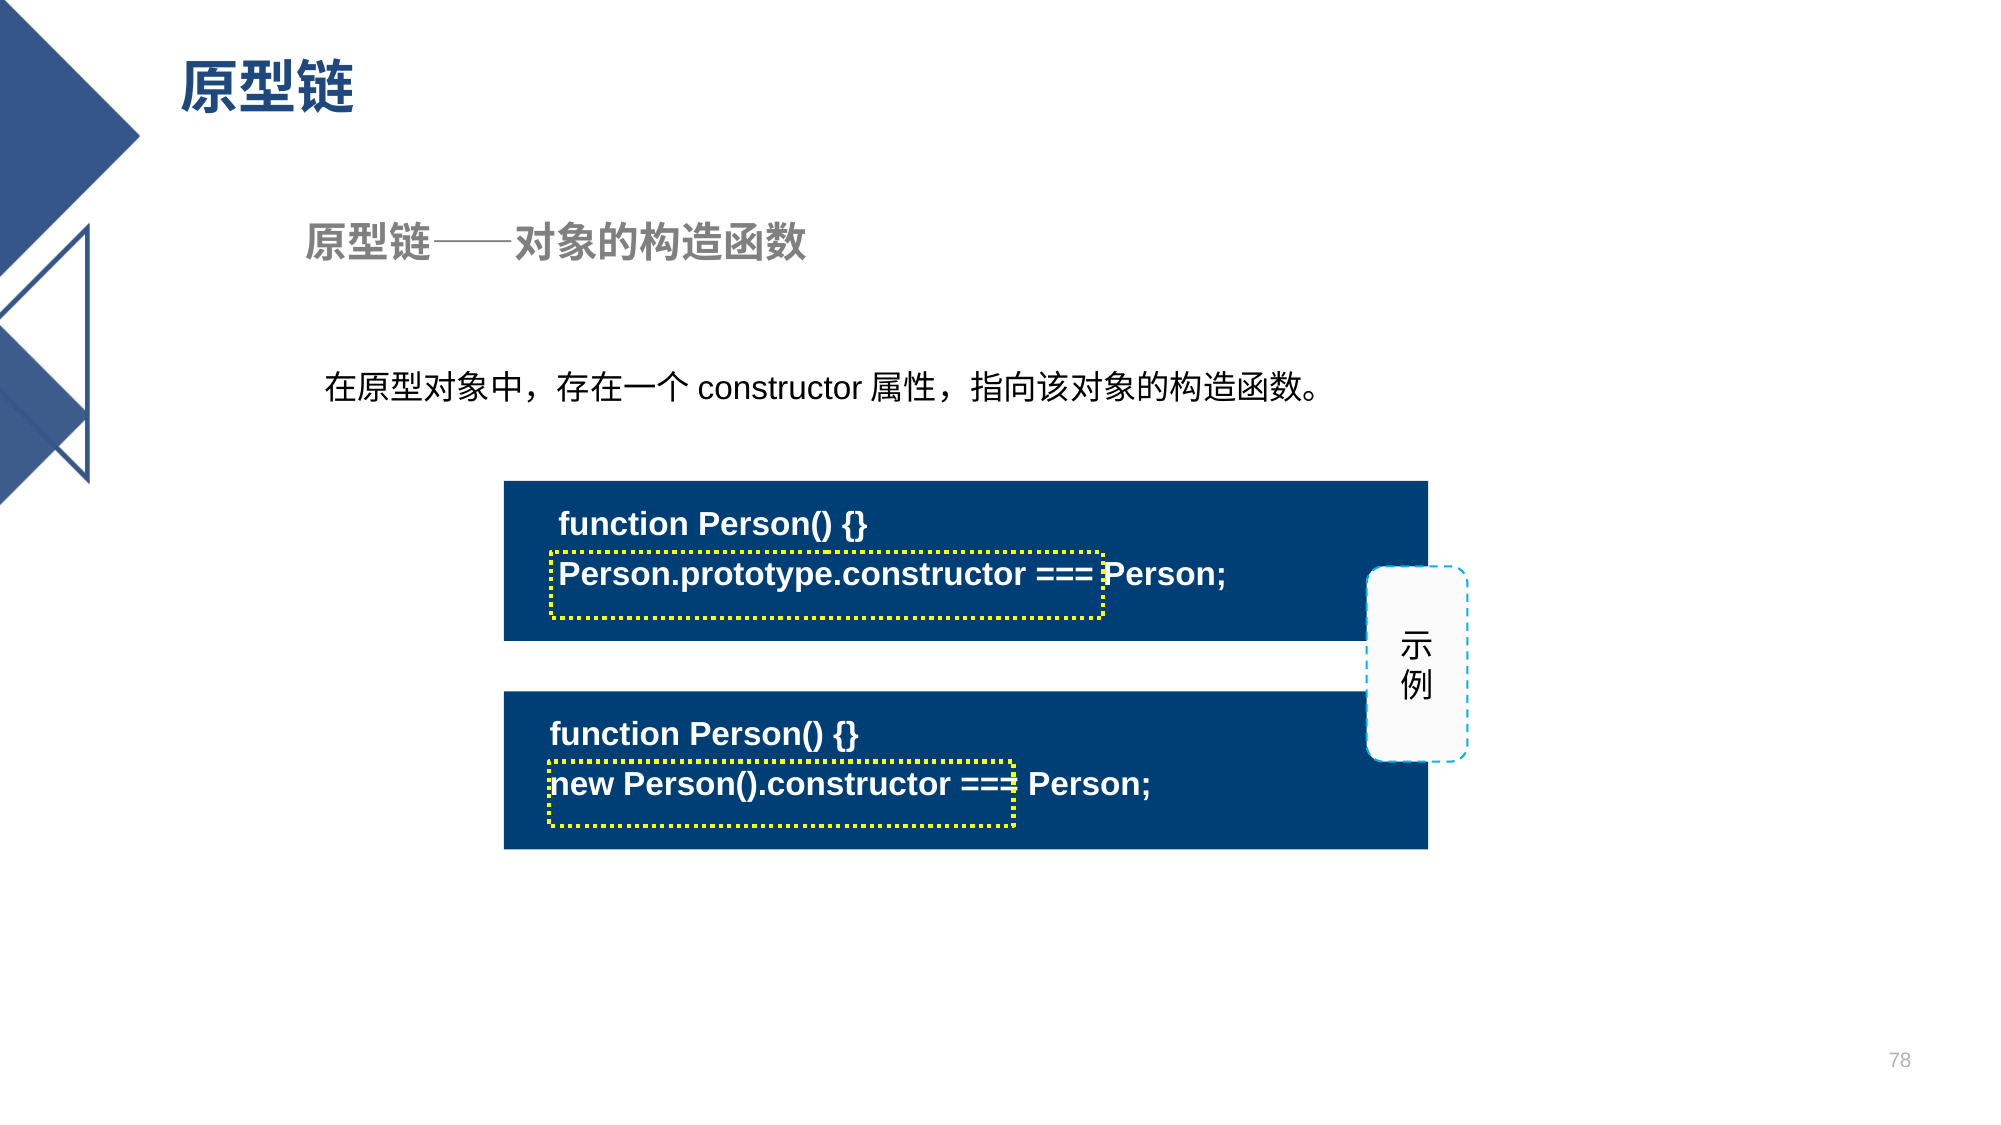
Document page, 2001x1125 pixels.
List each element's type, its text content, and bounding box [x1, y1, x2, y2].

text_box 在原型对象中，存在一个constructor属性，指向该对象的构造函数。 [309, 319, 1689, 415]
title 原型链 [165, 35, 1914, 136]
picture [0, 0, 140, 595]
text_box 示例 [1364, 564, 1470, 764]
text_box 原型链——对象的构造函数 [291, 208, 1674, 274]
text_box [503, 480, 1429, 642]
slide_number 78 [1851, 1029, 1949, 1090]
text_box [503, 691, 1429, 850]
